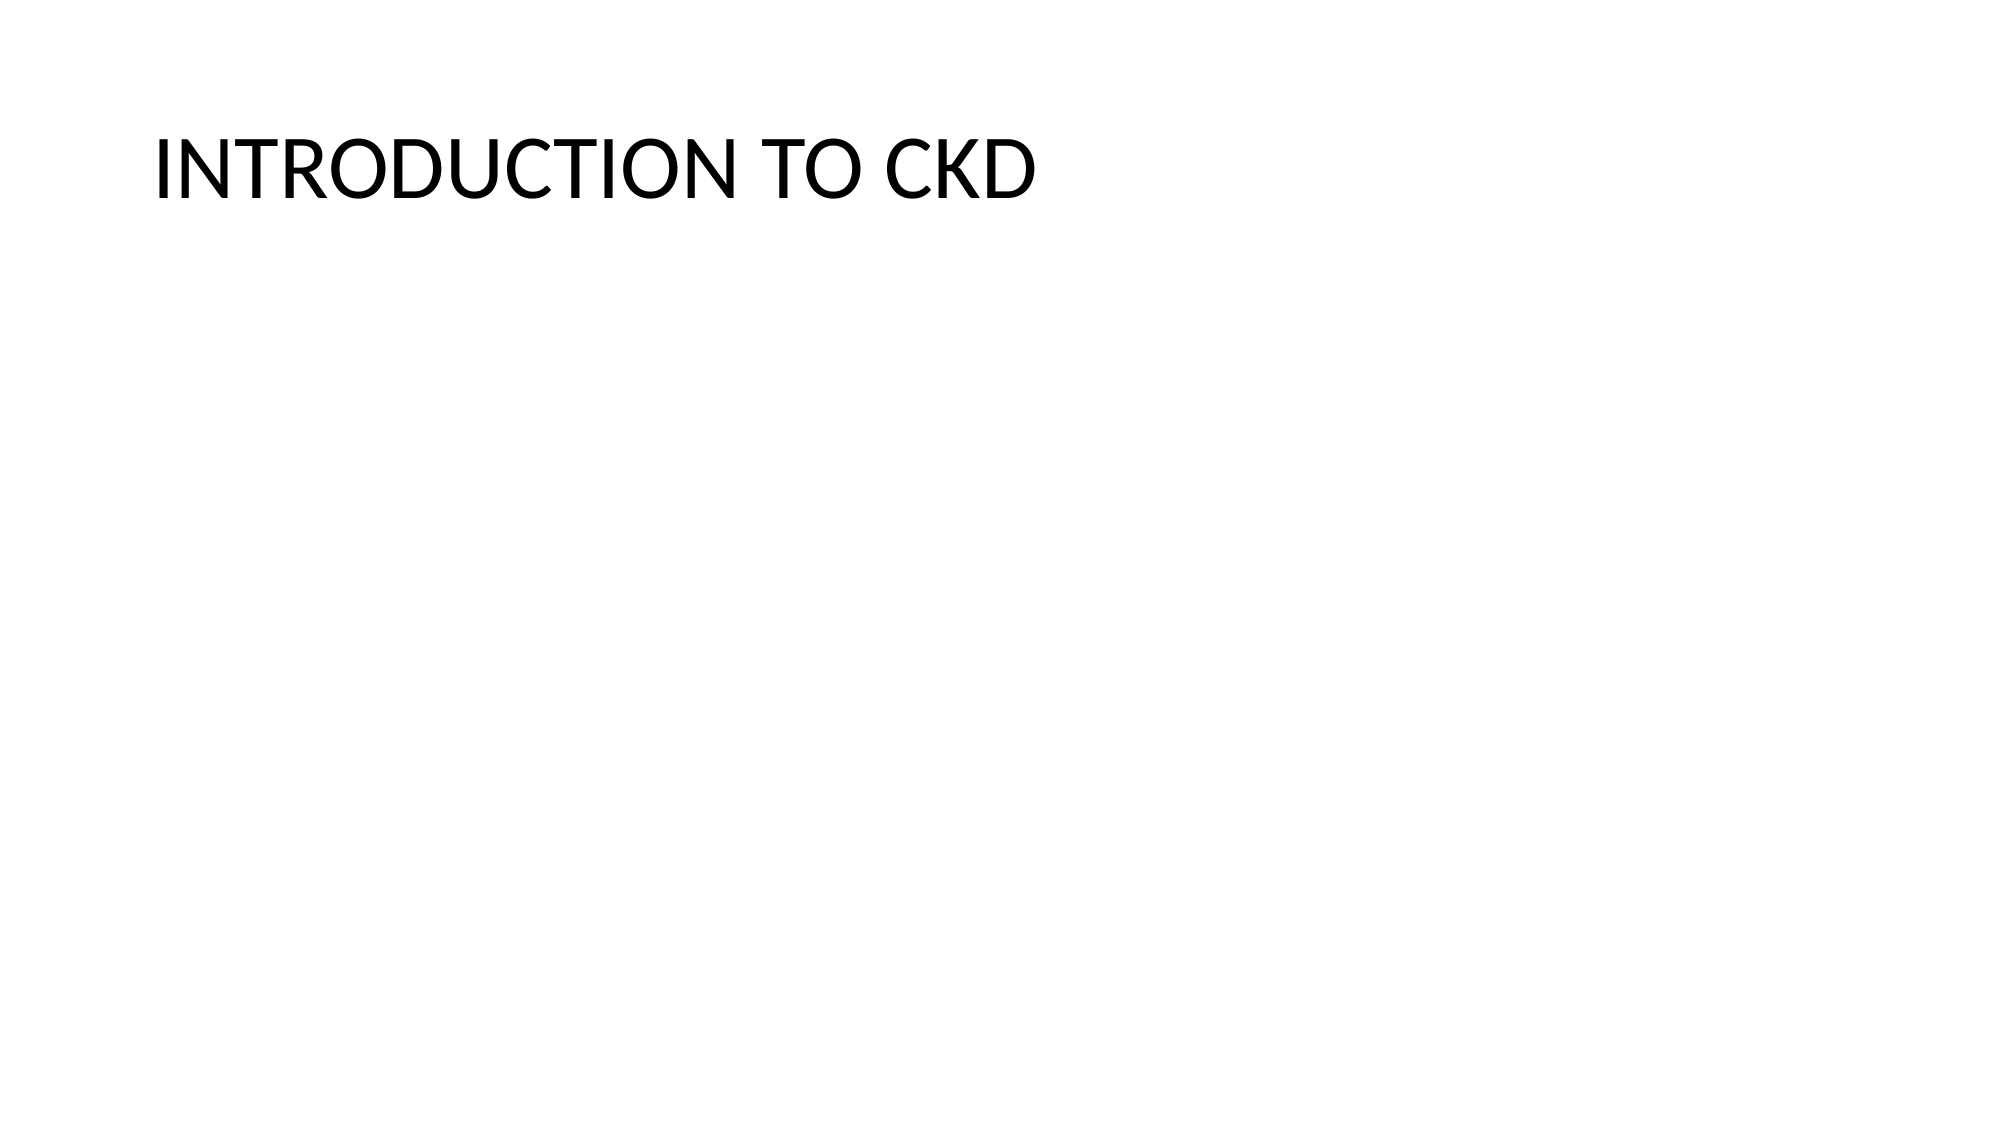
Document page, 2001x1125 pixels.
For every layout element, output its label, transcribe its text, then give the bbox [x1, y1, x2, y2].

title INTRODUCTION TO CKD [137, 59, 1863, 278]
